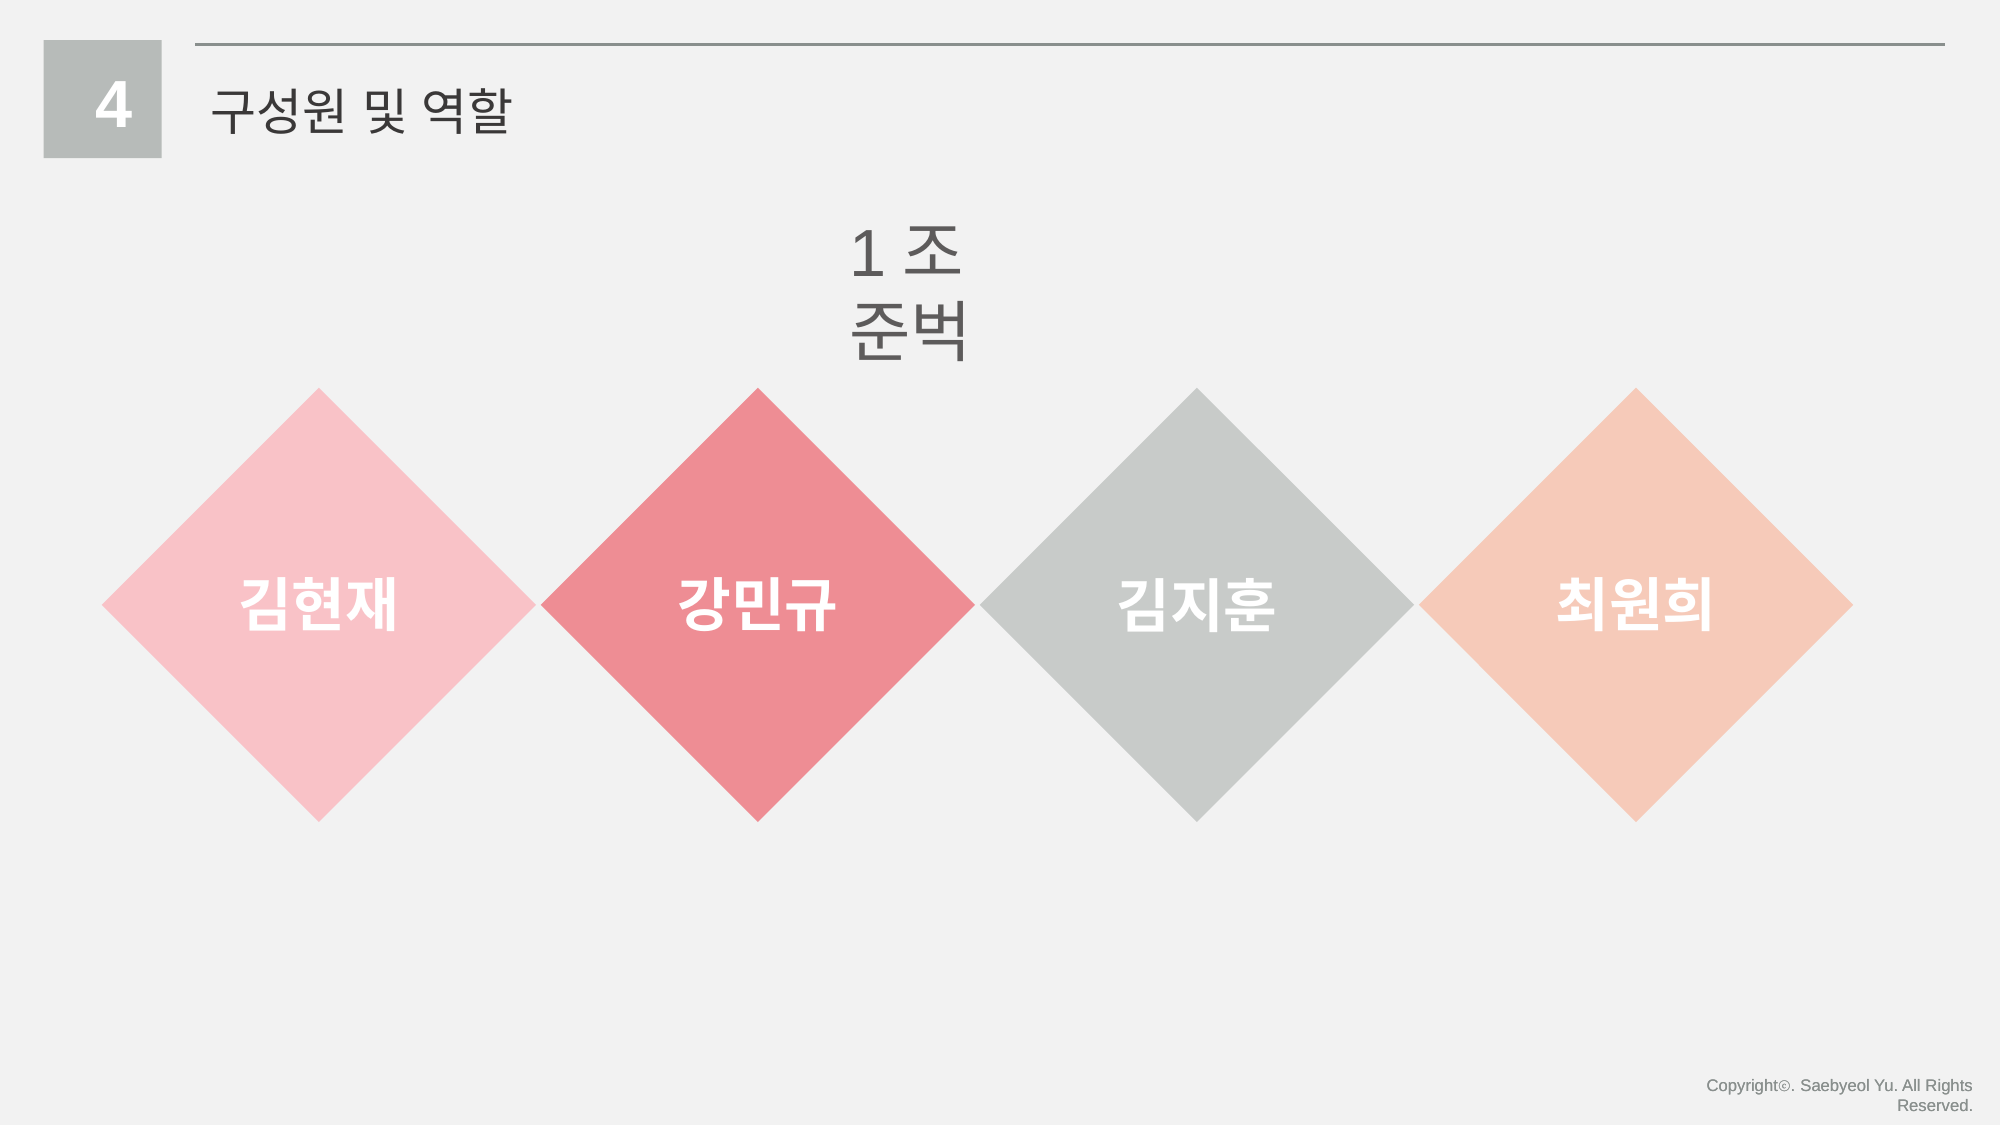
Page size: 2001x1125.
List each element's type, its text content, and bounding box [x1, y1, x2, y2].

text_box 강민규 [641, 561, 875, 646]
text_box Copyrightⓒ. Saebyeol Yu. All Rights Reserved. [1620, 1067, 1989, 1122]
text_box 최원희 [1519, 561, 1753, 646]
text_box 김현재 [202, 561, 436, 646]
text_box 구성원 및 역할 [194, 73, 551, 149]
text_box [101, 387, 537, 823]
text_box 1조 준벅 [834, 202, 1116, 377]
text_box [979, 387, 1415, 823]
text_box [540, 387, 976, 823]
text_box [1418, 387, 1854, 823]
text_box 4 [80, 52, 123, 148]
text_box 김지훈 [1080, 561, 1314, 647]
text_box [43, 40, 162, 159]
